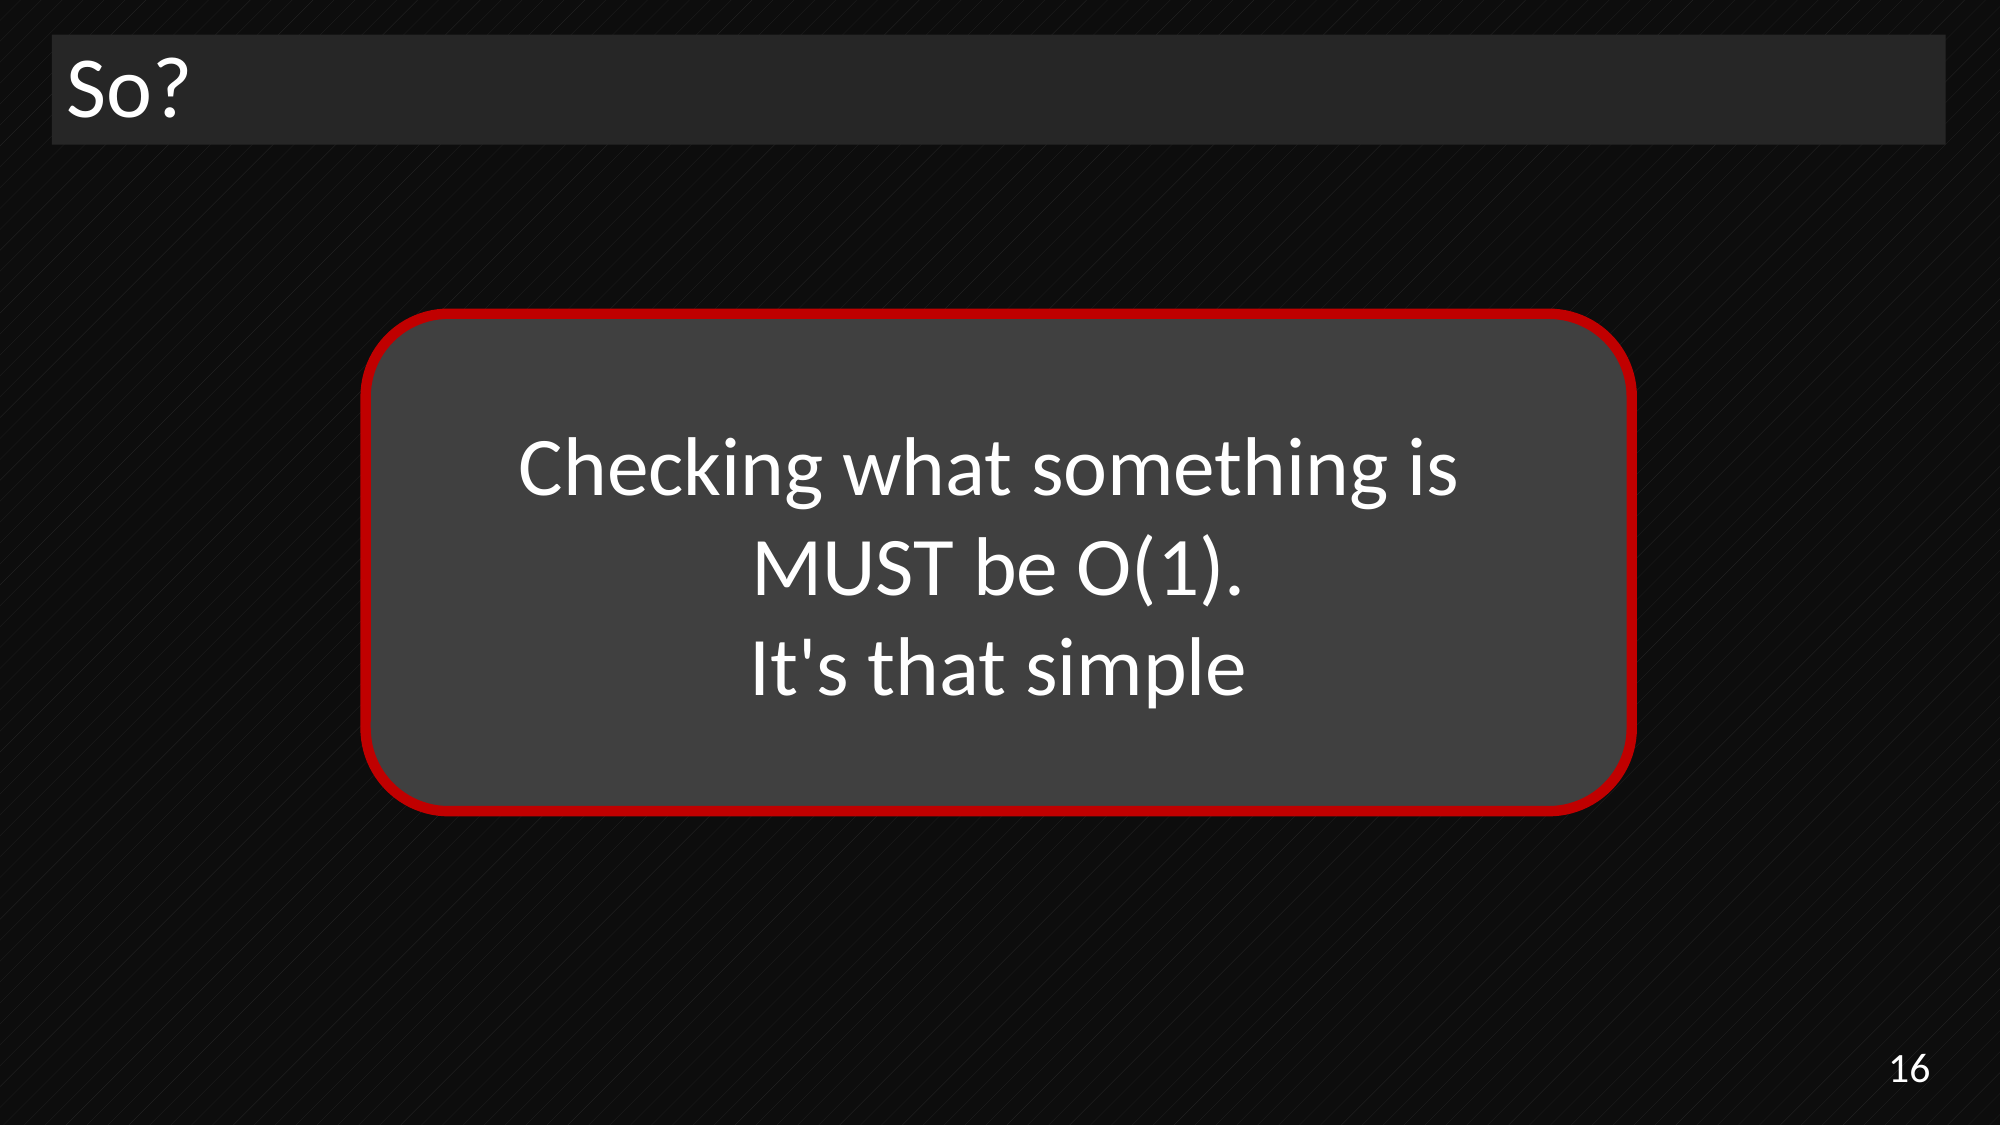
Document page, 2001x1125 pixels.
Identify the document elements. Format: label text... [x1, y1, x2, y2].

title So? [51, 34, 1946, 145]
text_box Checking what something is MUST be O(1). It's that simple [364, 312, 1633, 813]
slide_number 16 [1775, 1035, 1946, 1096]
